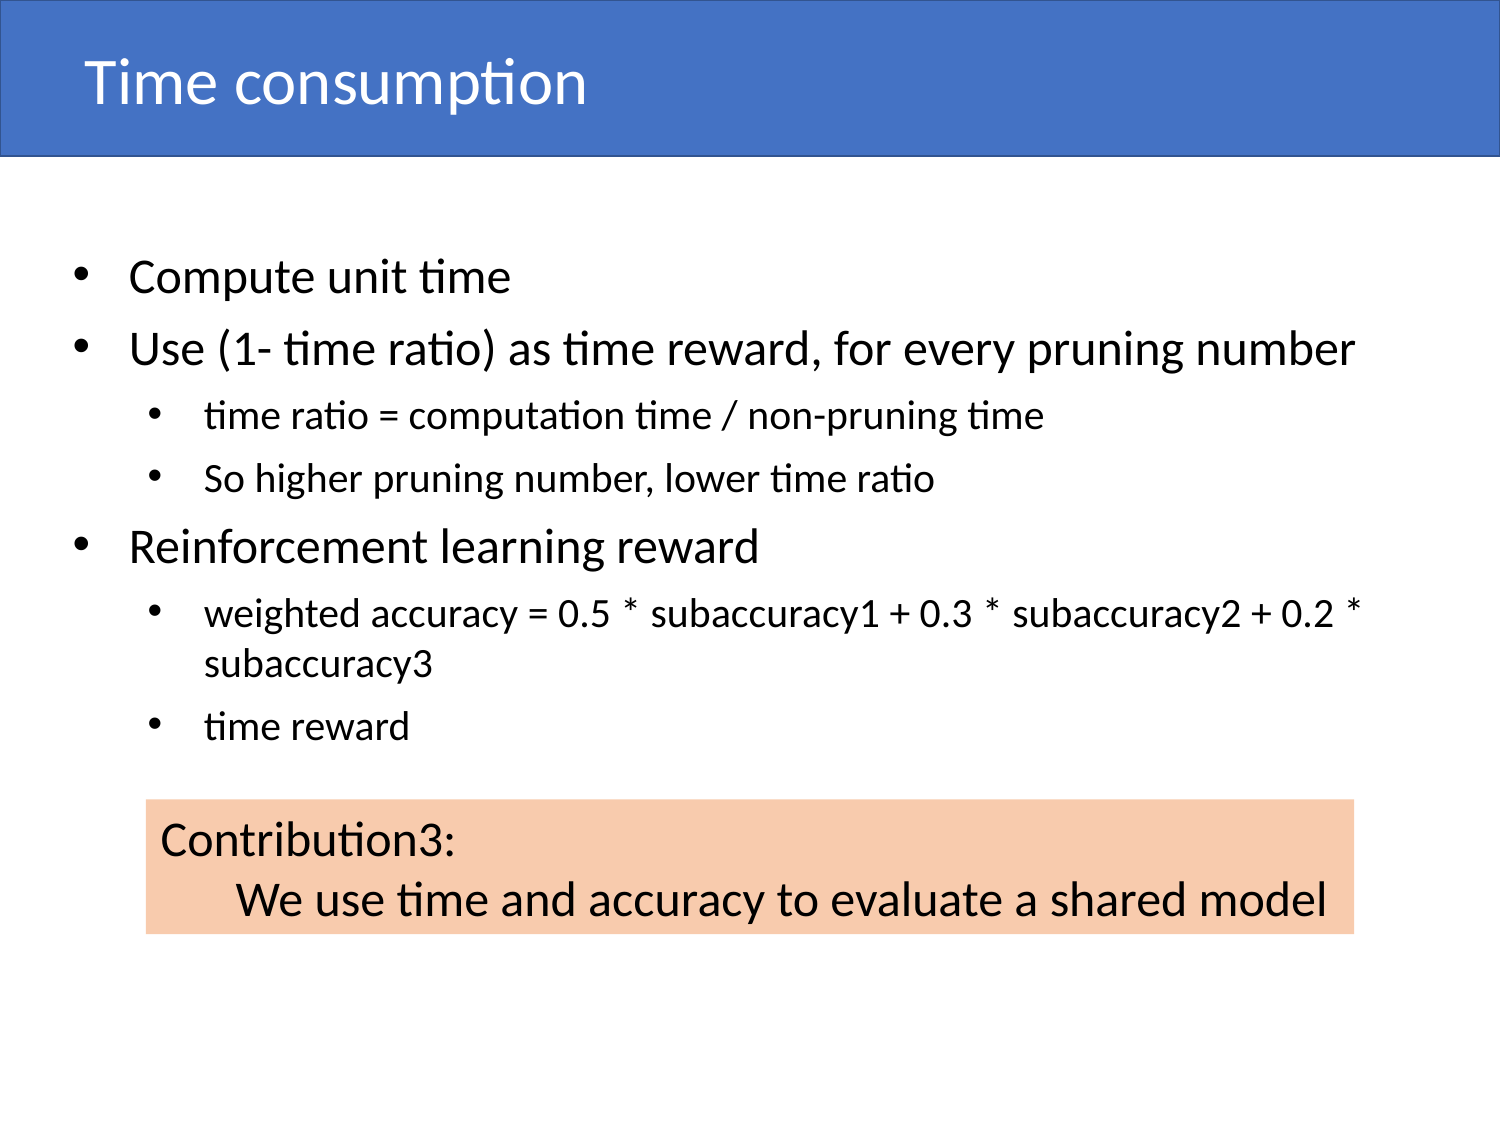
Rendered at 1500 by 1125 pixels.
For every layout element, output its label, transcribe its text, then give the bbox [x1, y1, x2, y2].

text_box Contribution3: We use time and accuracy to evaluate a shared model [145, 799, 1355, 935]
text_box [0, 0, 1500, 157]
text_box Compute unit time Use (1- time ratio) as time reward, for every pruning number time ratio = computation time / non-pruning time So higher pruning number, lower time ratio Reinforcement learning reward weighted accuracy = 0.5 * subaccuracy1 + 0.3 * subaccuracy2 + 0.2 * subaccuracy3 time reward [57, 235, 1432, 756]
text_box Time consumption [70, 30, 604, 125]
